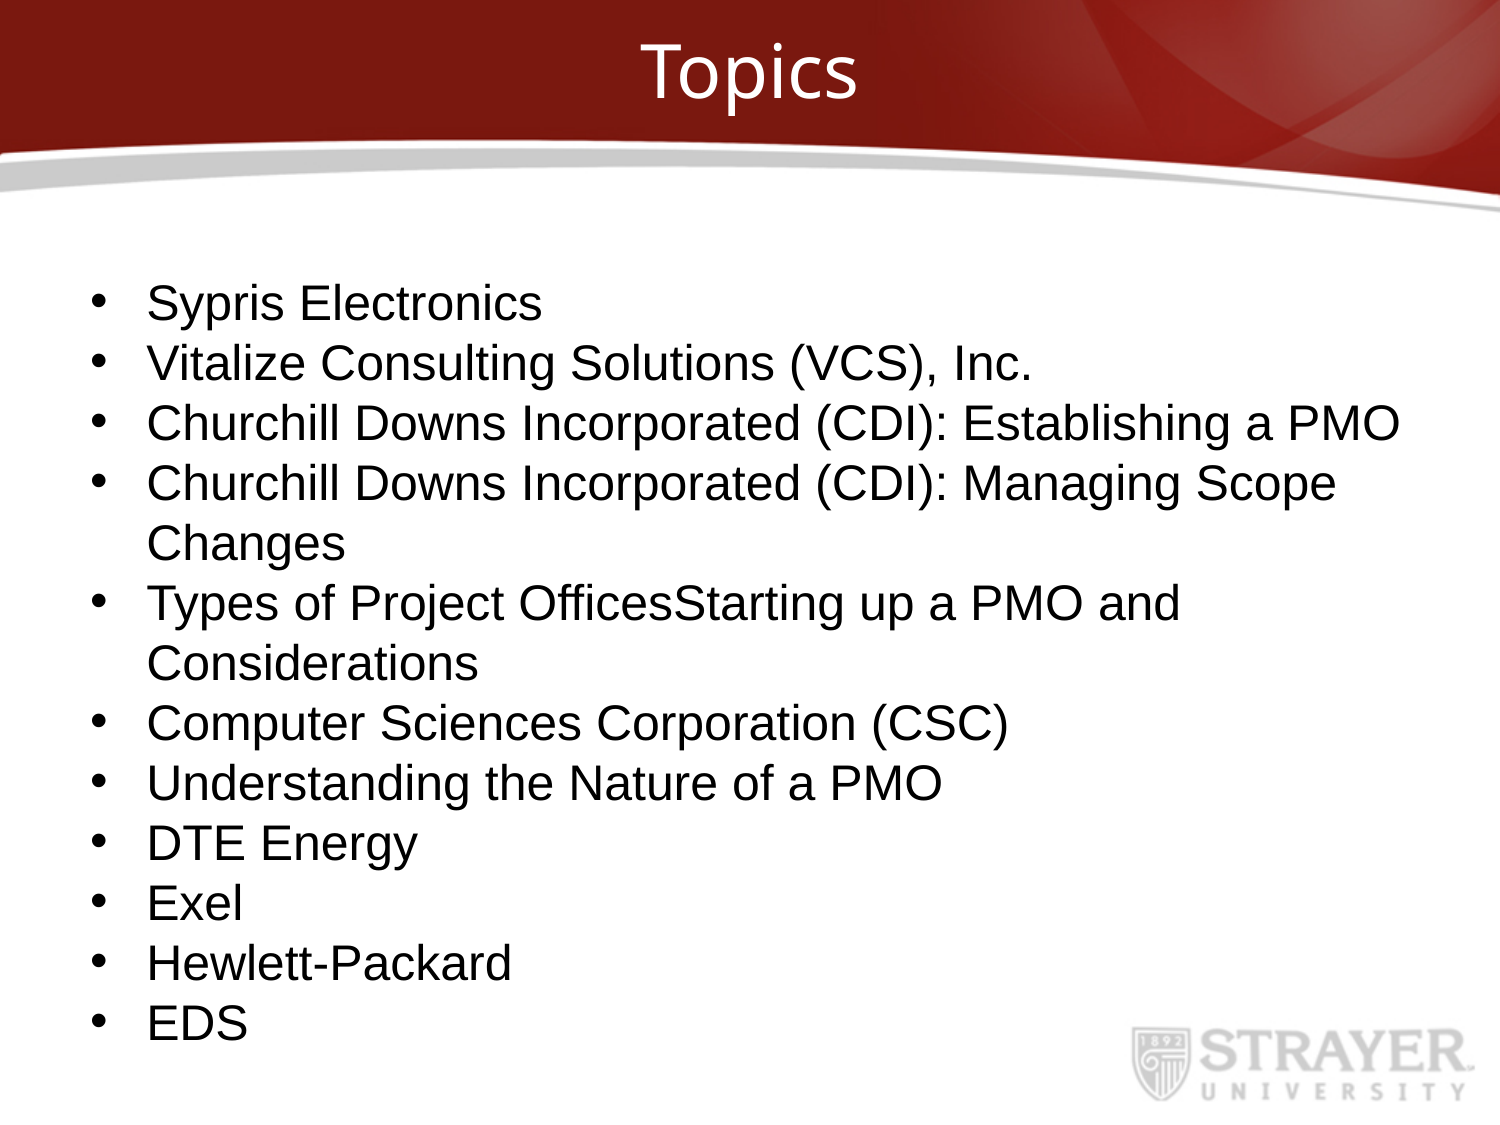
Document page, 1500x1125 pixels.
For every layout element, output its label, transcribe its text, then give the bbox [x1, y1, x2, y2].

list Sypris Electronics Vitalize Consulting Solutions (VCS), Inc. Churchill Downs Incorporated (CDI): Establishing a PMO Churchill Downs Incorporated (CDI): Managing Scope Changes Types of Project OfficesStarting up a PMO and Considerations Computer Sciences Corporation (CSC) Understanding the Nature of a PMO DTE Energy Exel Hewlett-Packard EDS [75, 262, 1425, 1005]
title Topics [75, 0, 1425, 138]
picture [0, 0, 1500, 1125]
